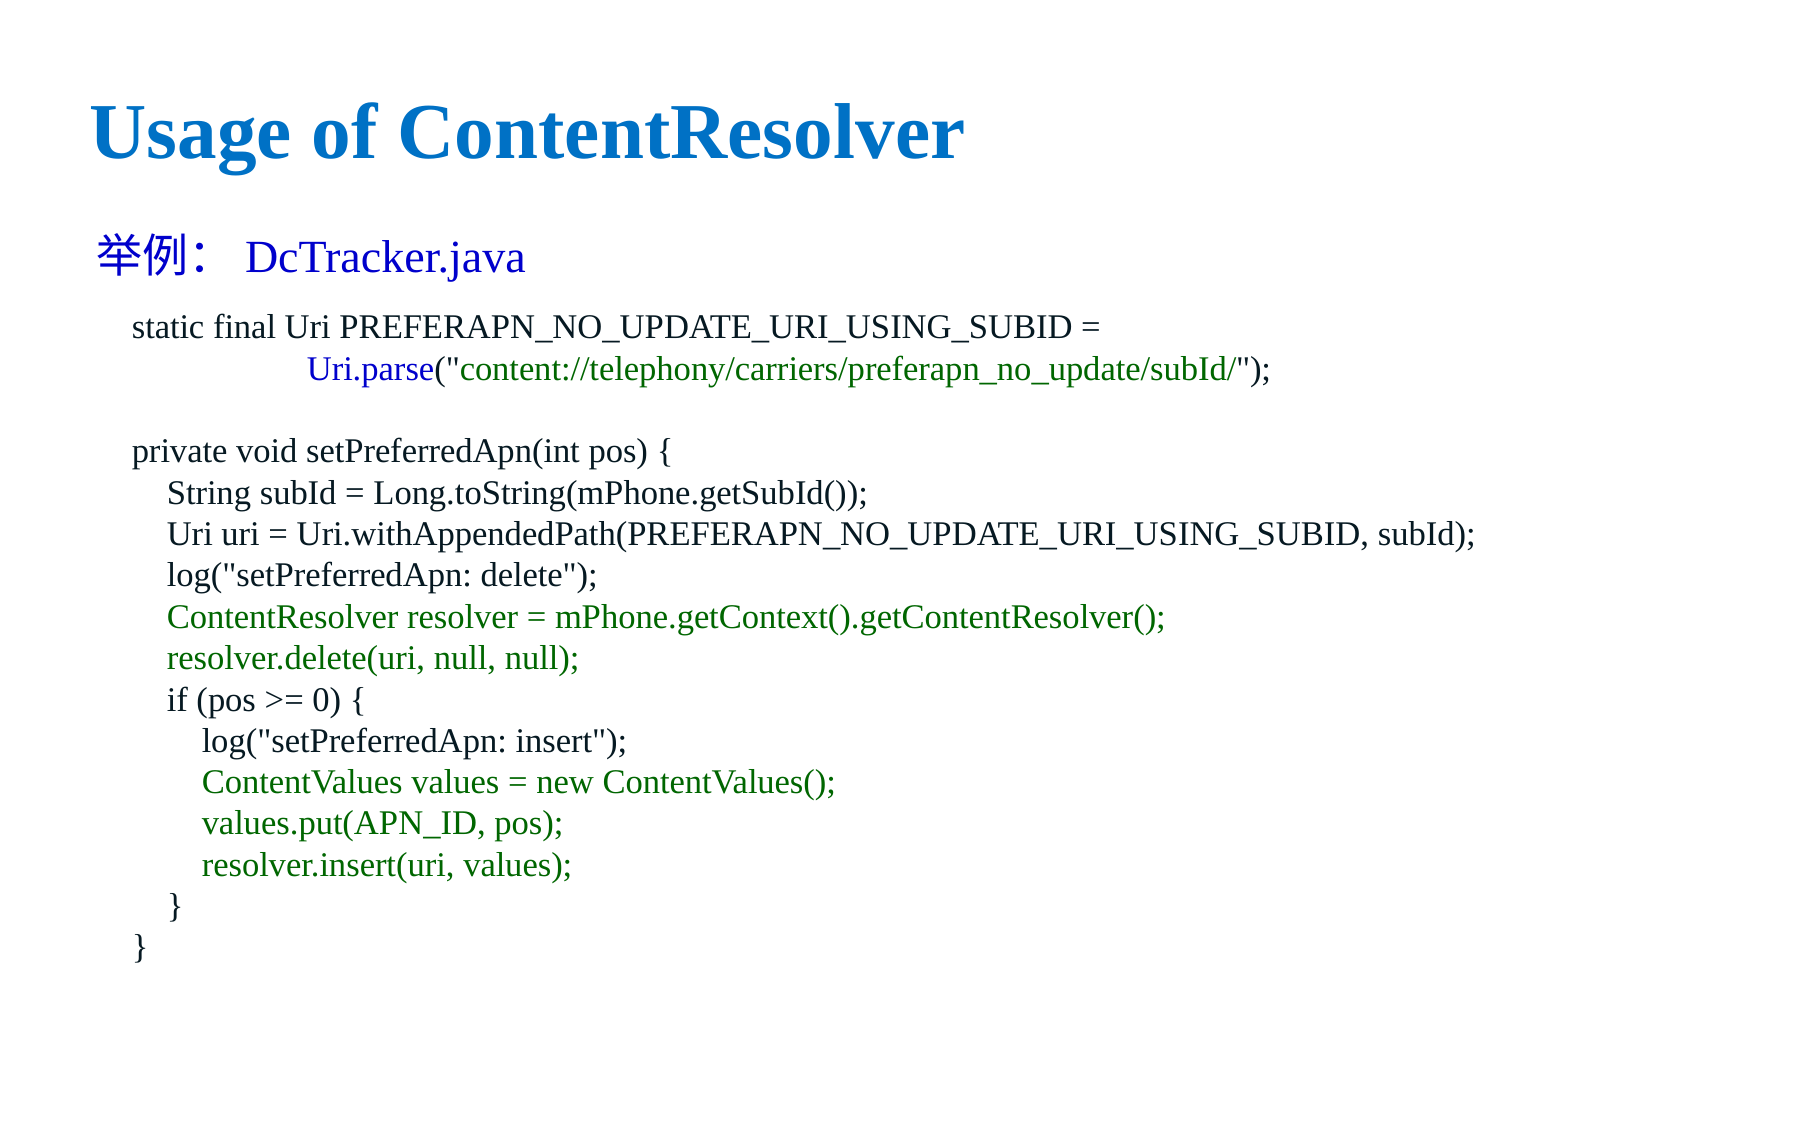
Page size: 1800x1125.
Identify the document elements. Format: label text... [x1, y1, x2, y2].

list 举例：DcTracker.java static final Uri PREFERAPN_NO_UPDATE_URI_USING_SUBID = Uri.parse("content://telephony/carriers/preferapn_no_update/subId/"); private void setPreferredApn(int pos) { String subId = Long.toString(mPhone.getSubId()); Uri uri = Uri.withAppendedPath(PREFERAPN_NO_UPDATE_URI_USING_SUBID, subId); log("setPreferredApn: delete"); ContentResolver resolver = mPhone.getContext().getContentResolver(); resolver.delete(uri, null, null); if (pos >= 0) { log("setPreferredApn: insert"); ContentValues values = new ContentValues(); values.put(APN_ID, pos); resolver.insert(uri, values); } } [96, 226, 1710, 971]
title Usage of ContentResolver [89, 66, 1710, 188]
